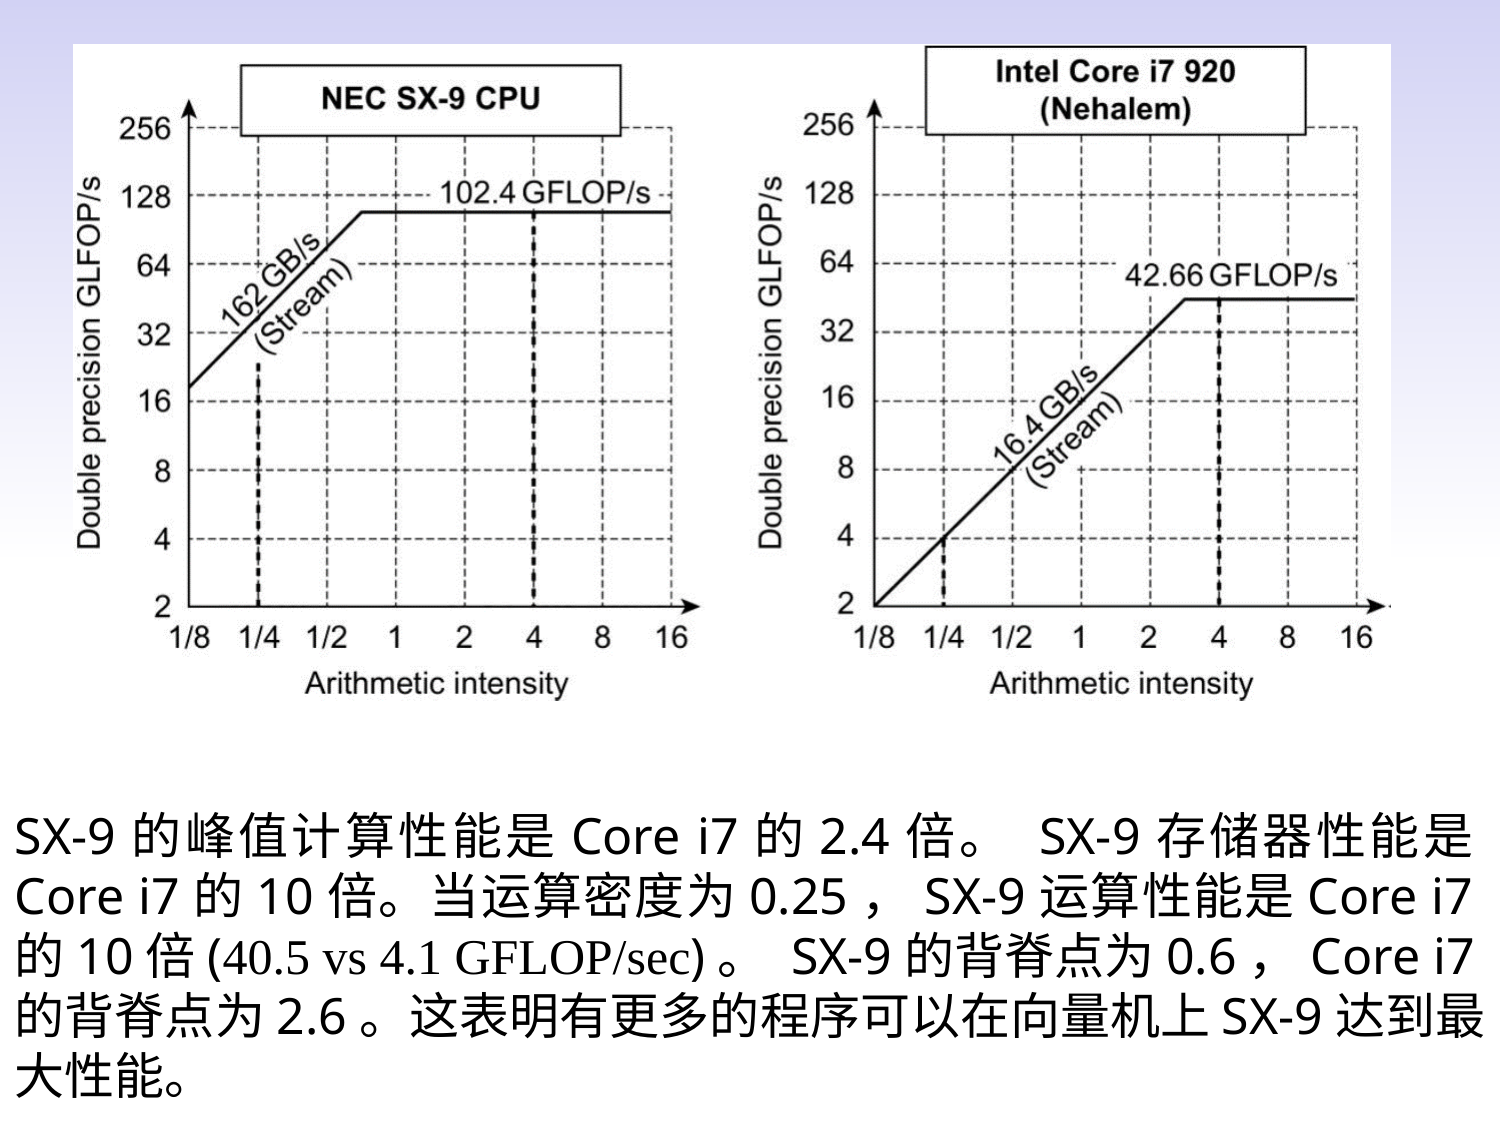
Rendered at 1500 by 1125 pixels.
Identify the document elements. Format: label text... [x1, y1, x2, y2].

picture [73, 44, 1391, 702]
text_box SX-9的峰值计算性能是Core i7的2.4倍。 SX-9存储器性能是Core i7的10倍。当运算密度为0.25，SX-9运算性能是Core i7的10倍(40.5 vs 4.1 GFLOP/sec)。 SX-9的背脊点为0.6，Core i7的背脊点为2.6。这表明有更多的程序可以在向量机上SX-9达到最大性能。 [0, 796, 1500, 1112]
